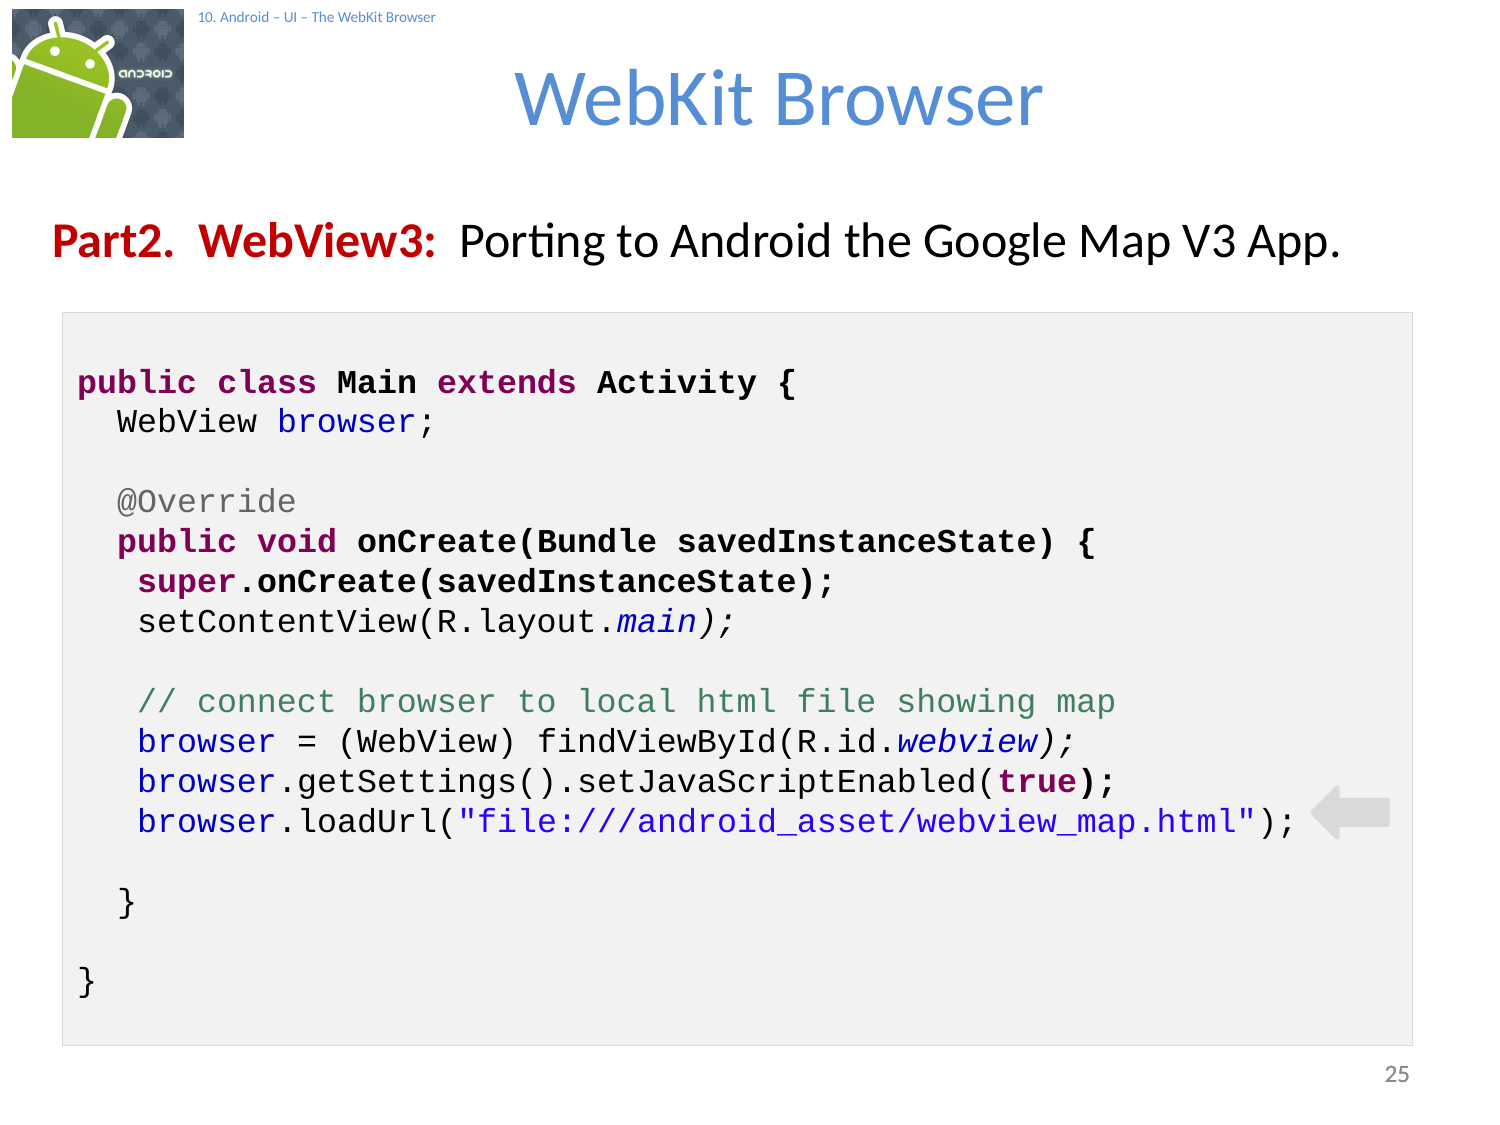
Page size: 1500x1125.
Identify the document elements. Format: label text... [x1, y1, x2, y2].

text_box 25 [1074, 1042, 1425, 1103]
picture [12, 9, 184, 138]
text_box 10. Android – UI – The WebKit Browser WebKit Browser [49, 7, 1400, 150]
text_box public class Main extends Activity { WebView browser; @Override public void onCreate(Bundle savedInstanceState) { super.onCreate(savedInstanceState); setContentView(R.layout.main); // connect browser to local html file showing map browser = (WebView) findViewById(R.id.webview); browser.getSettings().setJavaScriptEnabled(true); browser.loadUrl("file:///android_asset/webview_map.html"); } } [62, 312, 1413, 1046]
text_box Part2. WebView3: Porting to Android the Google Map V3 App. [37, 199, 1438, 275]
text_box [1310, 785, 1390, 840]
